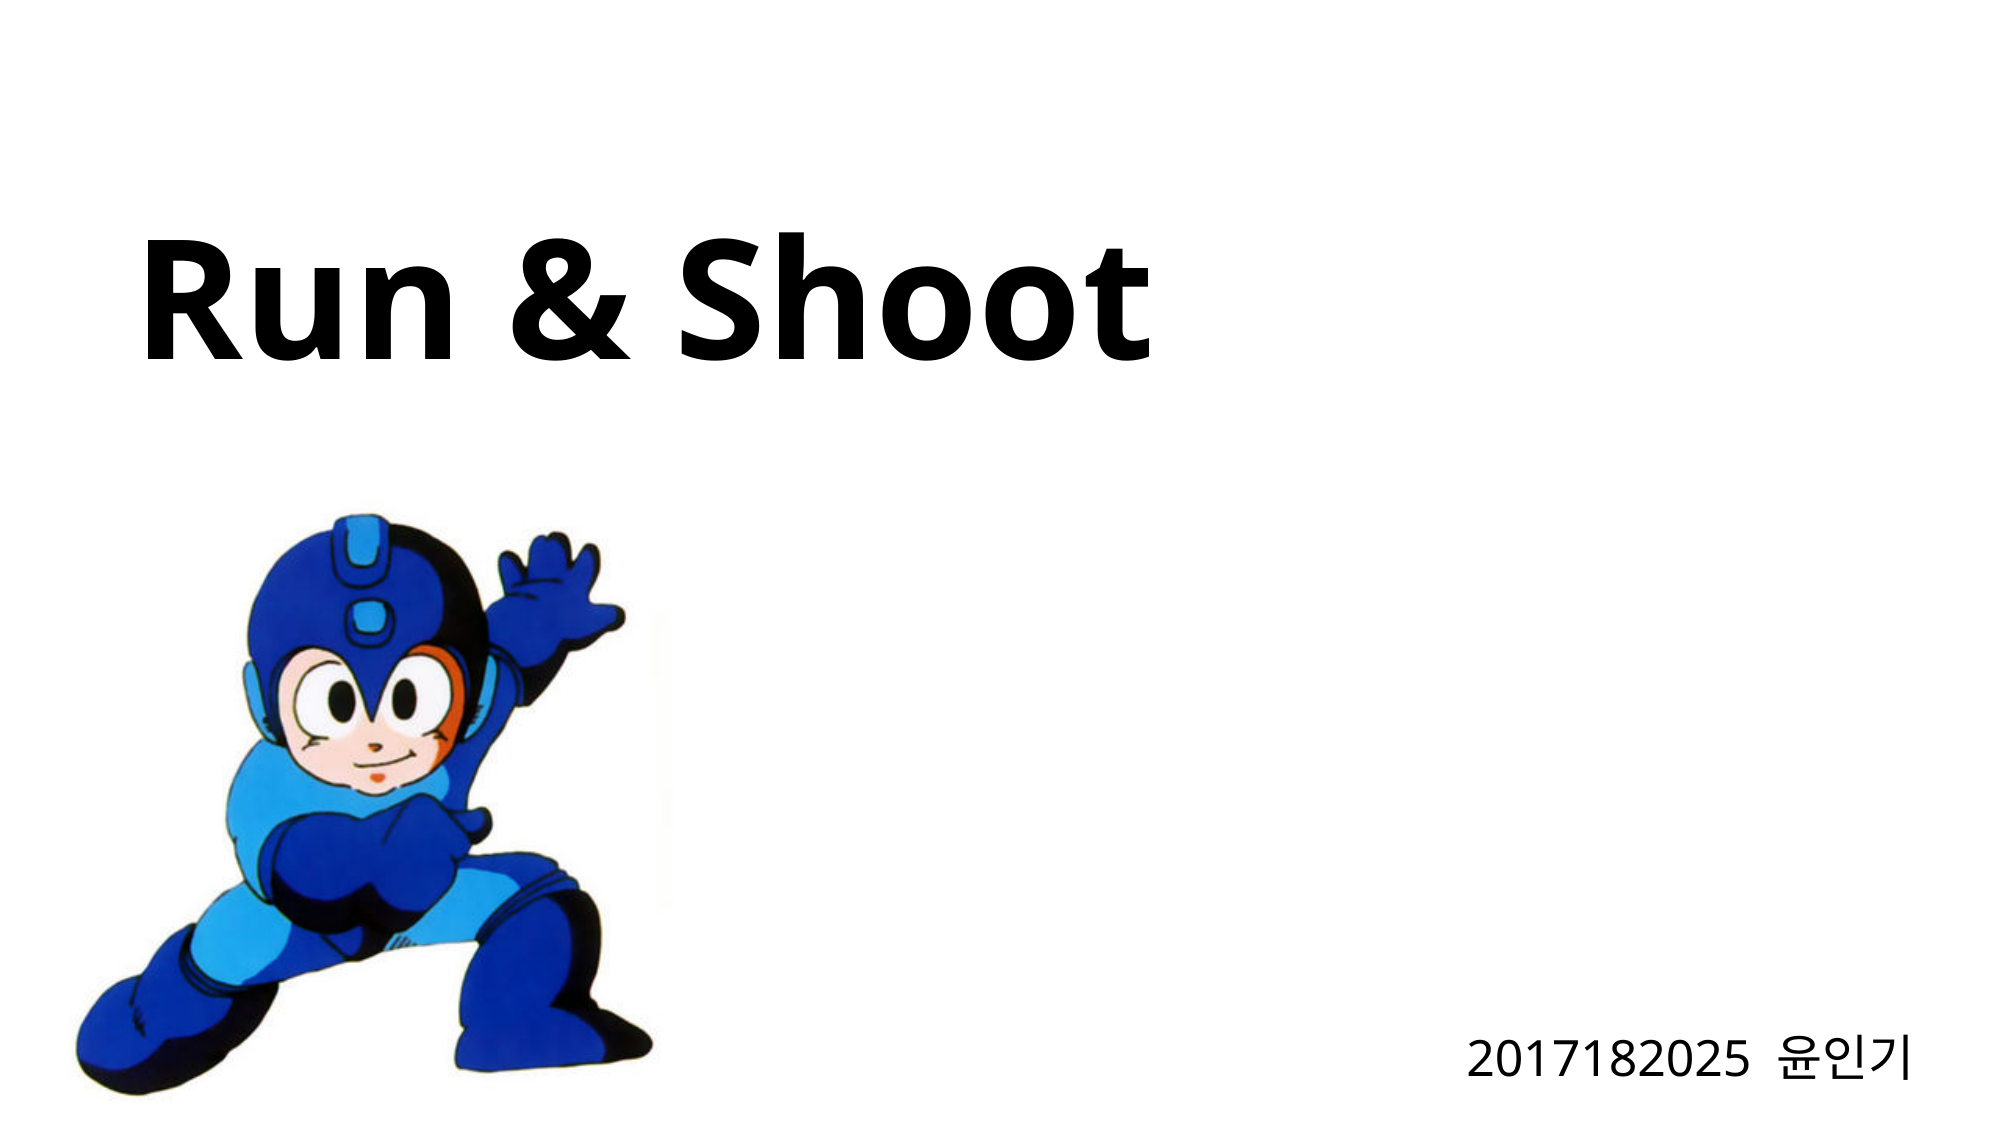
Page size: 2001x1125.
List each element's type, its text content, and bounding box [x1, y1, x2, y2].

picture [59, 489, 673, 1113]
subtitle 2017182025 윤인기 [940, 1025, 2000, 1125]
title Run & Shoot [0, 11, 1395, 403]
